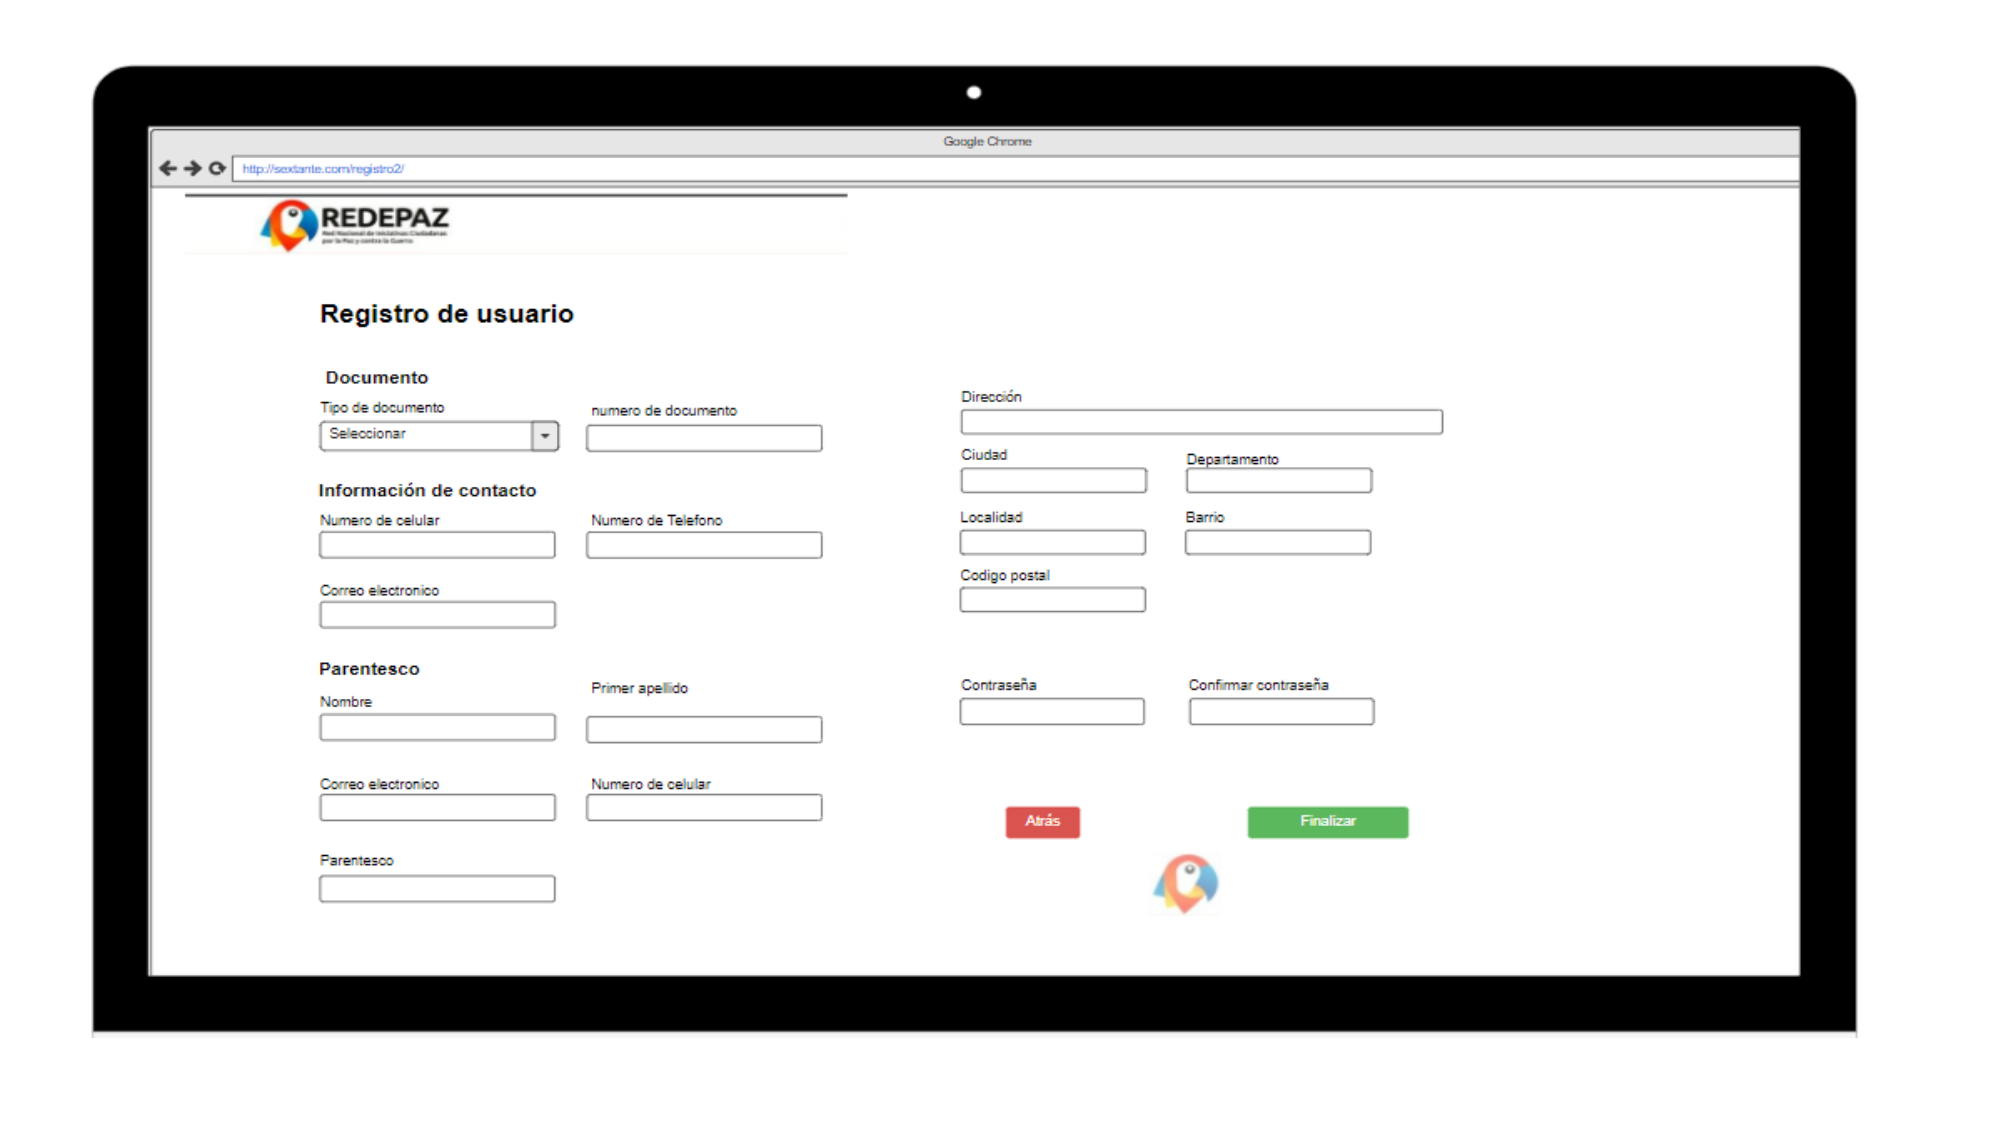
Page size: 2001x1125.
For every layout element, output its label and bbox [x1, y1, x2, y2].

picture [87, 62, 1866, 1038]
